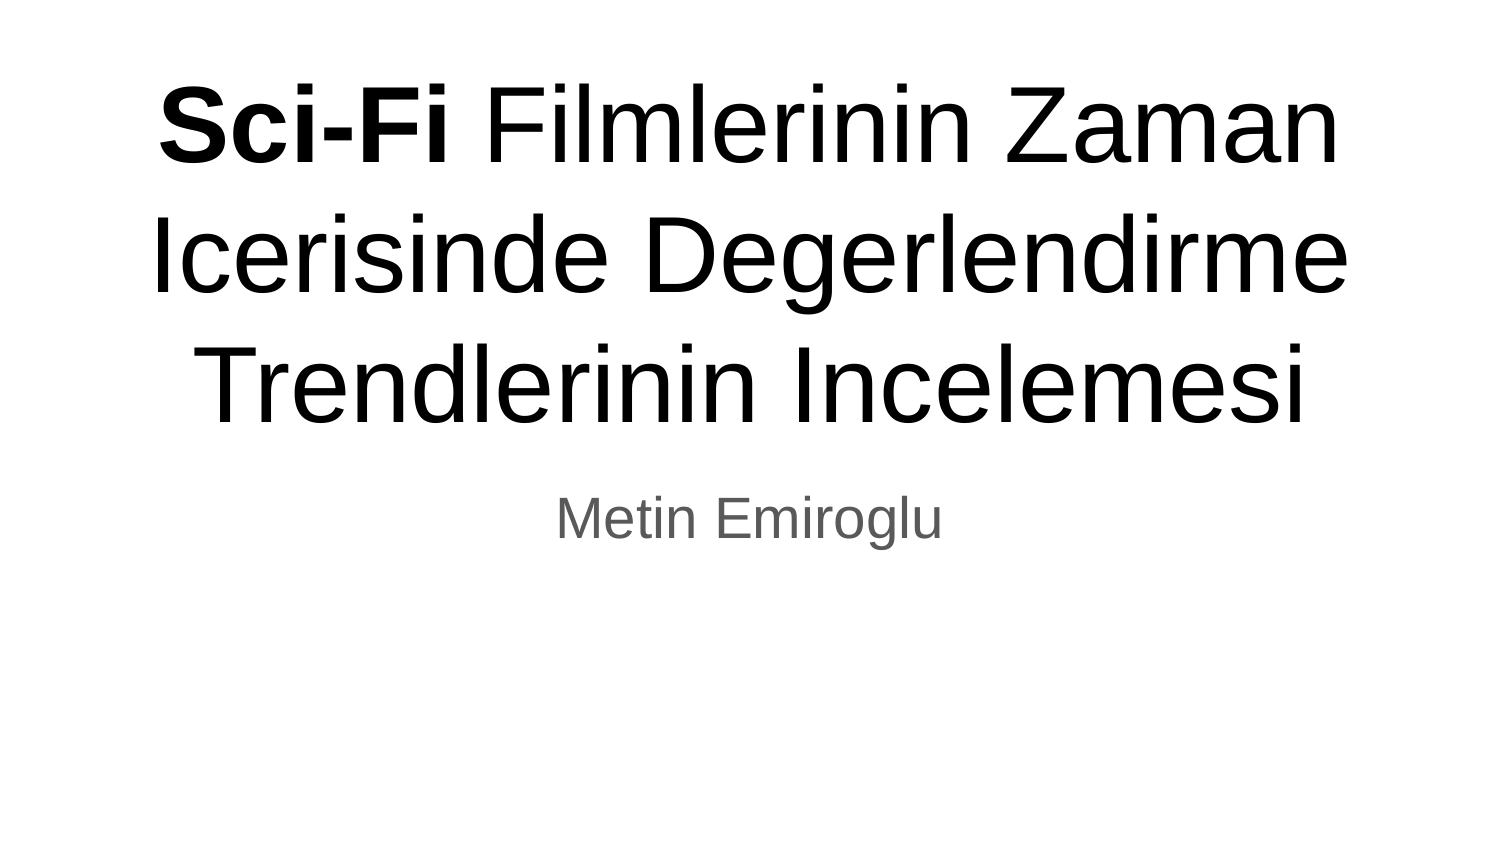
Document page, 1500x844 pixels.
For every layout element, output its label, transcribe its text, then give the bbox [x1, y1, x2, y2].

subtitle Metin Emiroglu [51, 464, 1449, 595]
title Sci-Fi Filmlerinin Zaman Icerisinde Degerlendirme Trendlerinin Incelemesi [51, 122, 1449, 459]
